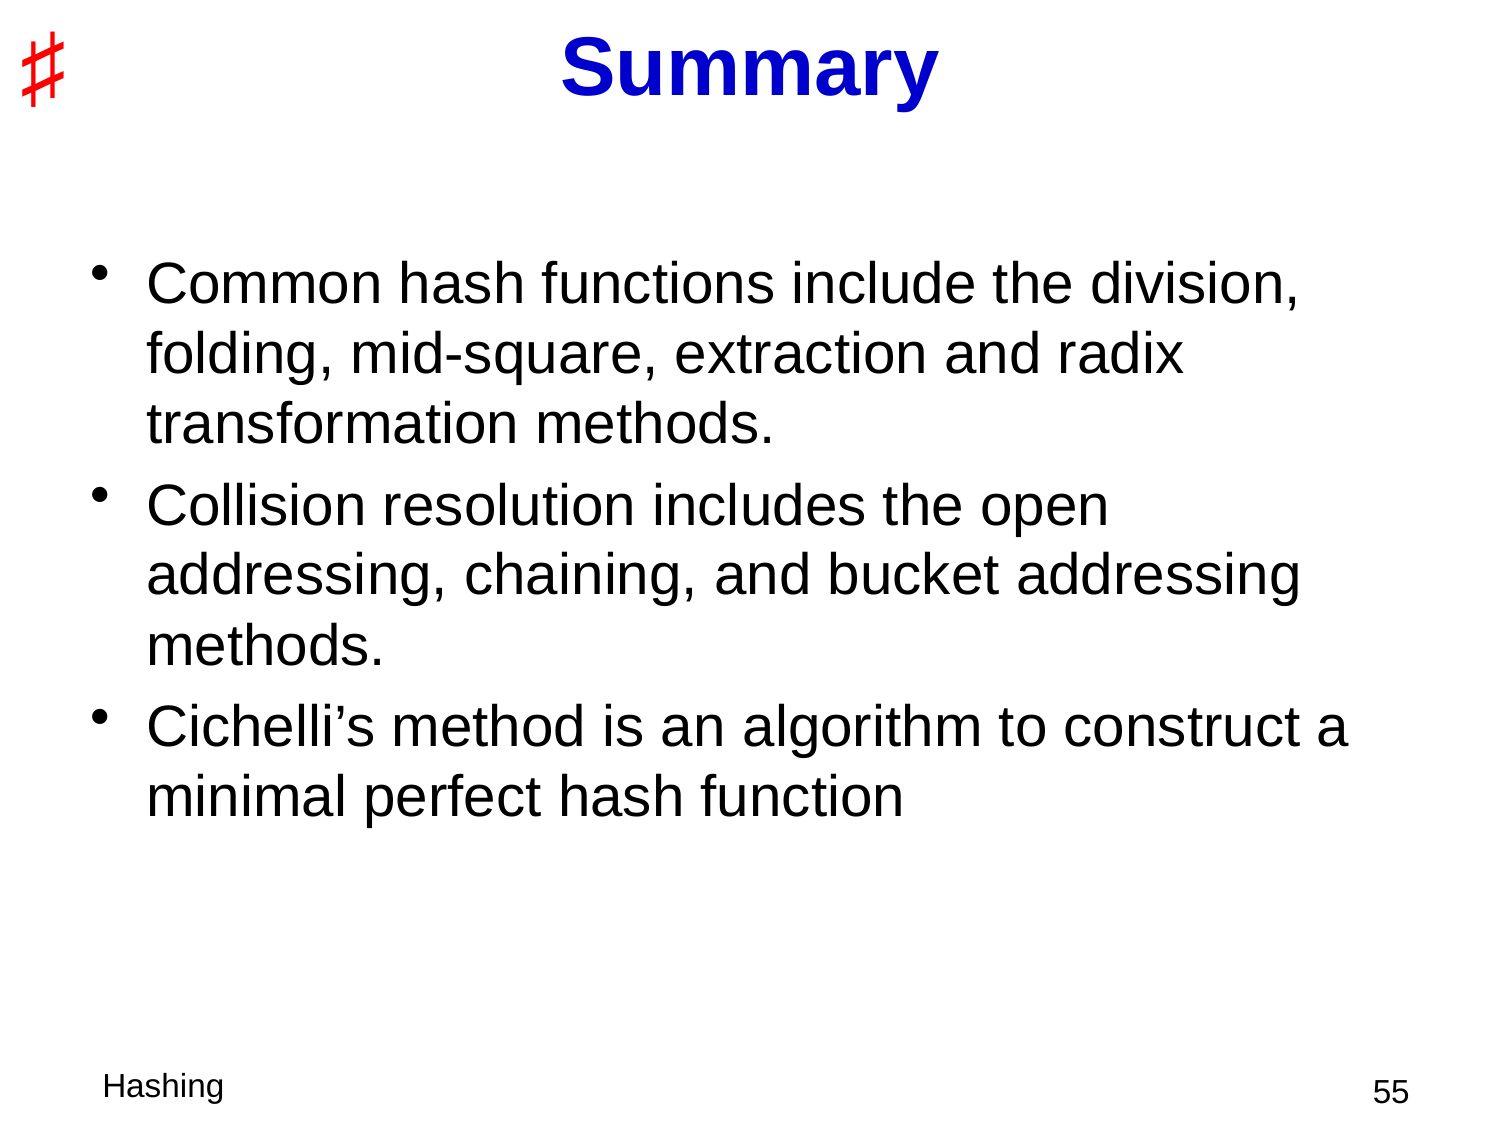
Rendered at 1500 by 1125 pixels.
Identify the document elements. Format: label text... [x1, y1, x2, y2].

title Summary [74, 12, 1426, 113]
list Common hash functions include the division, folding, mid-square, extraction and radix transformation methods. Collision resolution includes the open addressing, chaining, and bucket addressing methods. Cichelli’s method is an algorithm to construct a minimal perfect hash function [74, 237, 1426, 1006]
slide_number 55 [1324, 1062, 1426, 1101]
